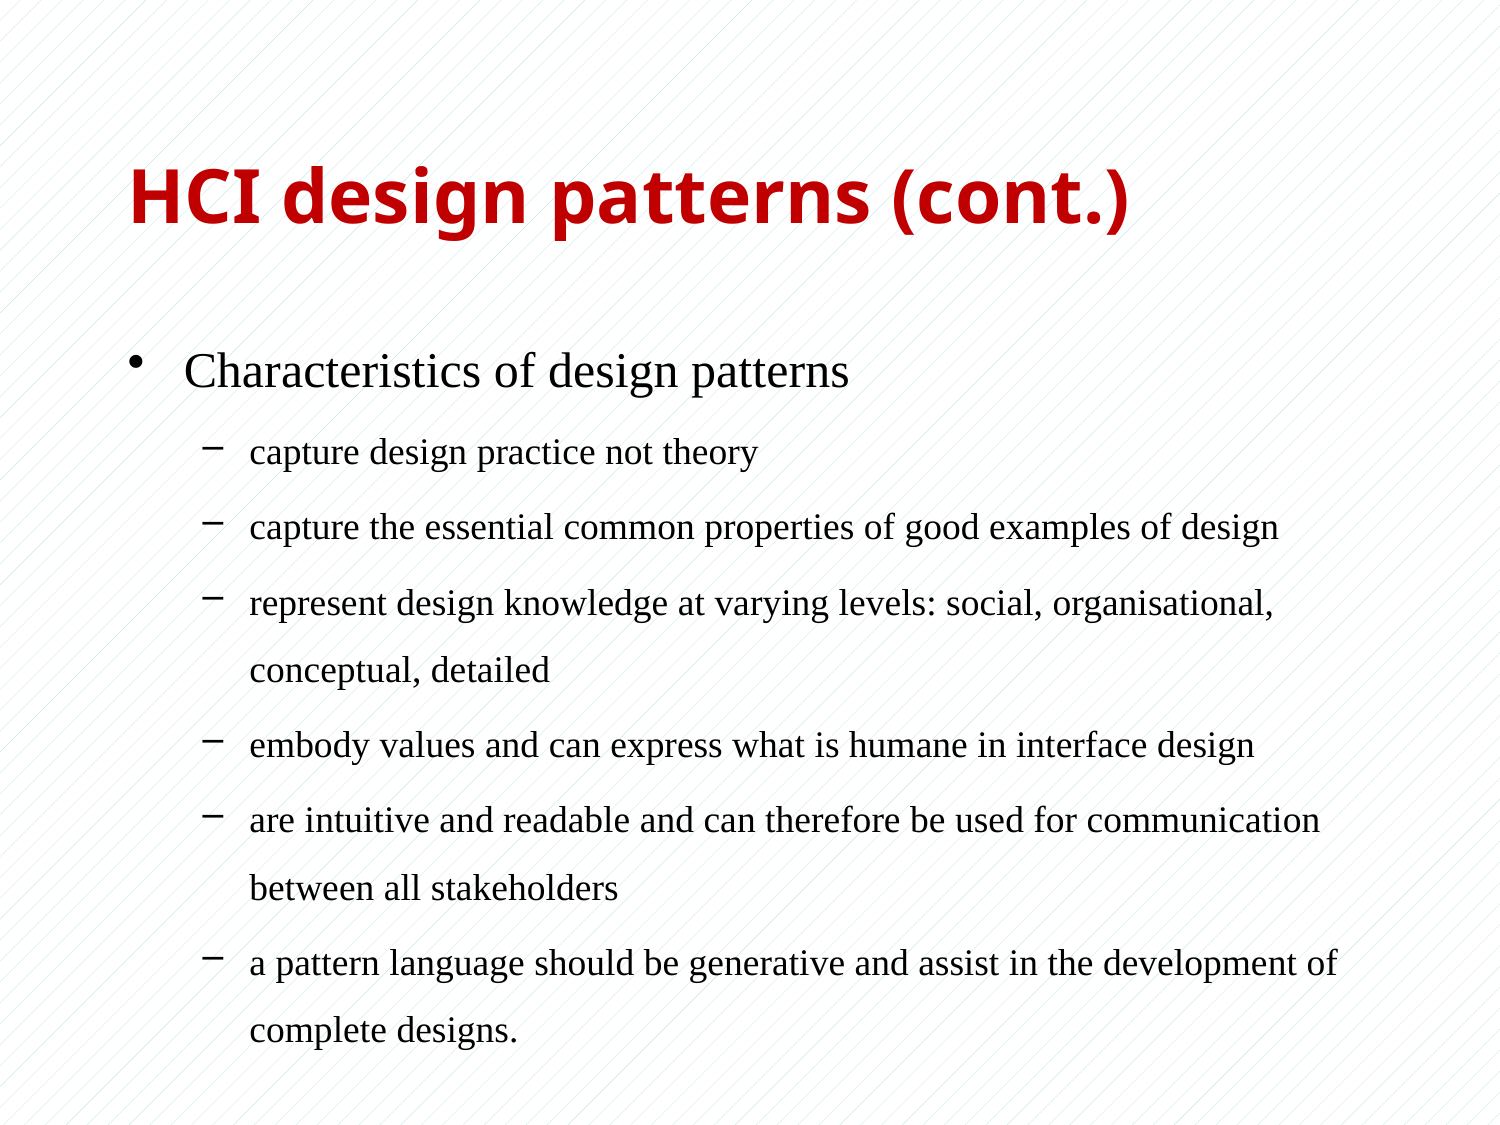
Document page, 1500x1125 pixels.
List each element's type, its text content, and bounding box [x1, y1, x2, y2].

list Characteristics of design patterns capture design practice not theory capture the essential common properties of good examples of design represent design knowledge at varying levels: social, organisational, conceptual, detailed embody values and can express what is humane in interface design are intuitive and readable and can therefore be used for communication between all stakeholders a pattern language should be generative and assist in the development of complete designs. [112, 299, 1388, 975]
footer Compiled by : Musa Ahmed (MSc.) [512, 1025, 988, 1100]
title HCI design patterns (cont.) [112, 99, 1238, 288]
slide_number 17 [1074, 1025, 1388, 1100]
